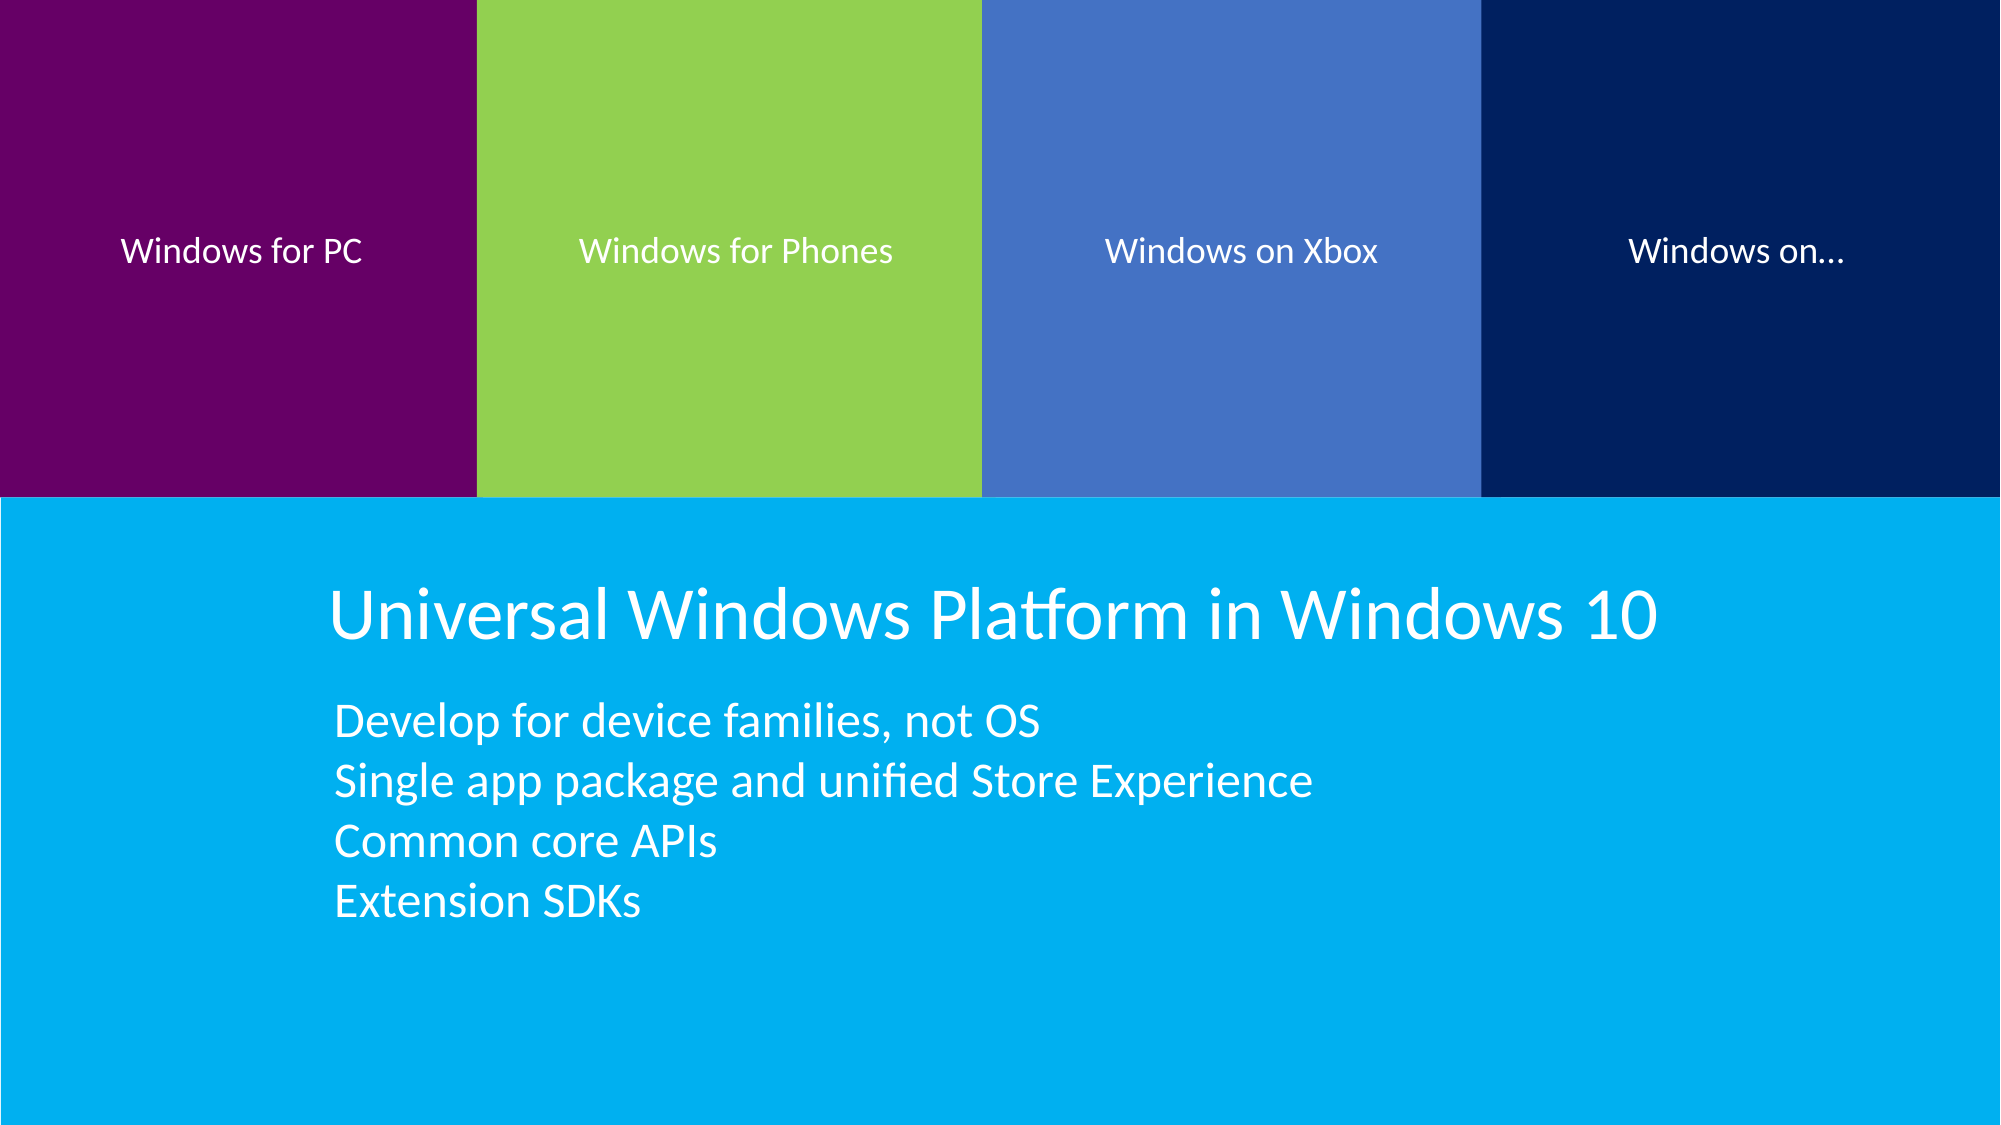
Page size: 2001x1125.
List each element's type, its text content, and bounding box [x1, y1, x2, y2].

text_box Windows on… [1480, 0, 2000, 496]
text_box Develop for device families, not OS Single app package and unified Store Experience Common core APIs Extension SDKs [319, 679, 1413, 1115]
text_box Windows for Phones [476, 0, 981, 496]
text_box Universal Windows Platform in Windows 10 [313, 557, 1687, 663]
text_box [0, 496, 2000, 1125]
text_box Windows on Xbox [981, 0, 1480, 496]
text_box Windows for PC [0, 0, 476, 496]
